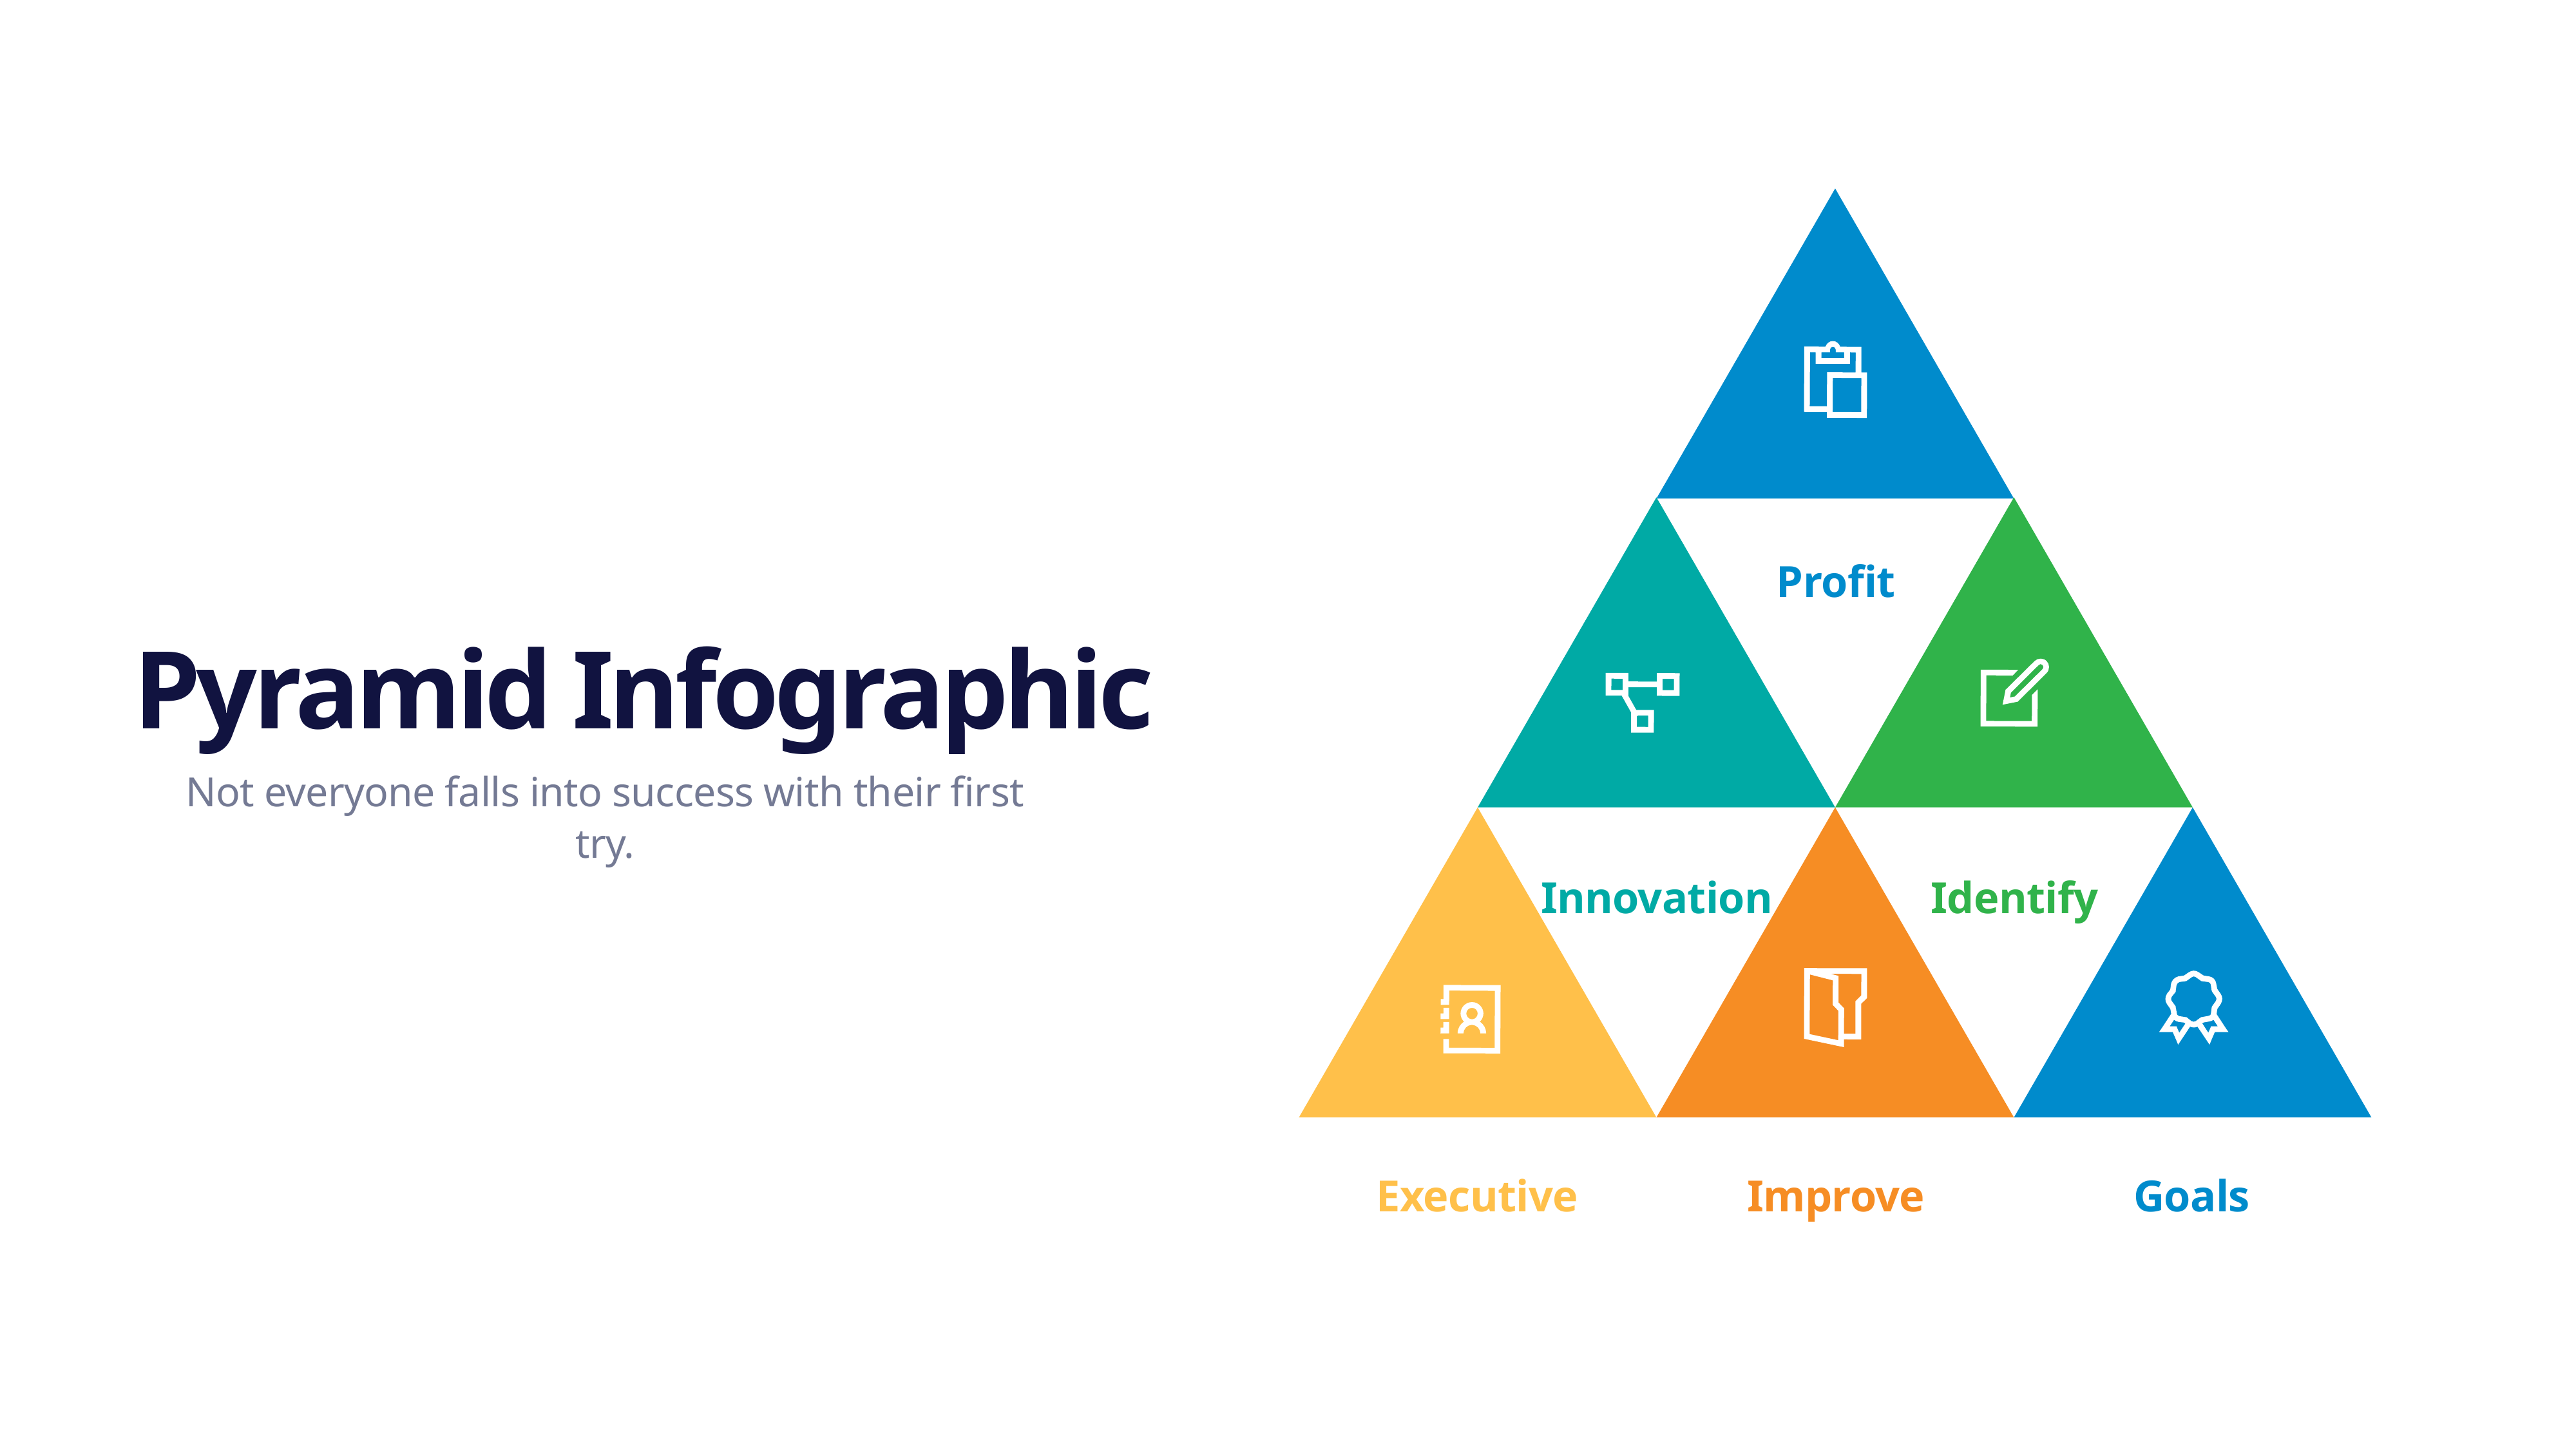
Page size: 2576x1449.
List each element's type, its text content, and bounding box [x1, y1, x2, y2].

text_box Identify [1858, 866, 2171, 927]
text_box [1440, 985, 1501, 1054]
text_box [1980, 669, 2038, 727]
text_box Innovation [1500, 866, 1813, 927]
text_box [1804, 968, 1867, 1047]
text_box [2012, 808, 2373, 1119]
text_box [1476, 496, 1835, 808]
text_box Improve [1679, 1164, 1992, 1226]
text_box [2159, 971, 2229, 1045]
text_box Profit [1680, 549, 1992, 611]
text_box [1297, 808, 1658, 1119]
text_box [1834, 496, 2194, 808]
text_box [1605, 672, 1680, 733]
text_box Pyramid Infographic [124, 620, 1164, 755]
text_box [1657, 187, 2014, 500]
text_box Executive [1321, 1164, 1634, 1226]
text_box [1657, 808, 2014, 1119]
text_box Not everyone falls into success with their first try. [144, 758, 1066, 871]
text_box Goals [2036, 1164, 2349, 1226]
text_box [1804, 341, 1867, 419]
text_box [2002, 658, 2049, 705]
